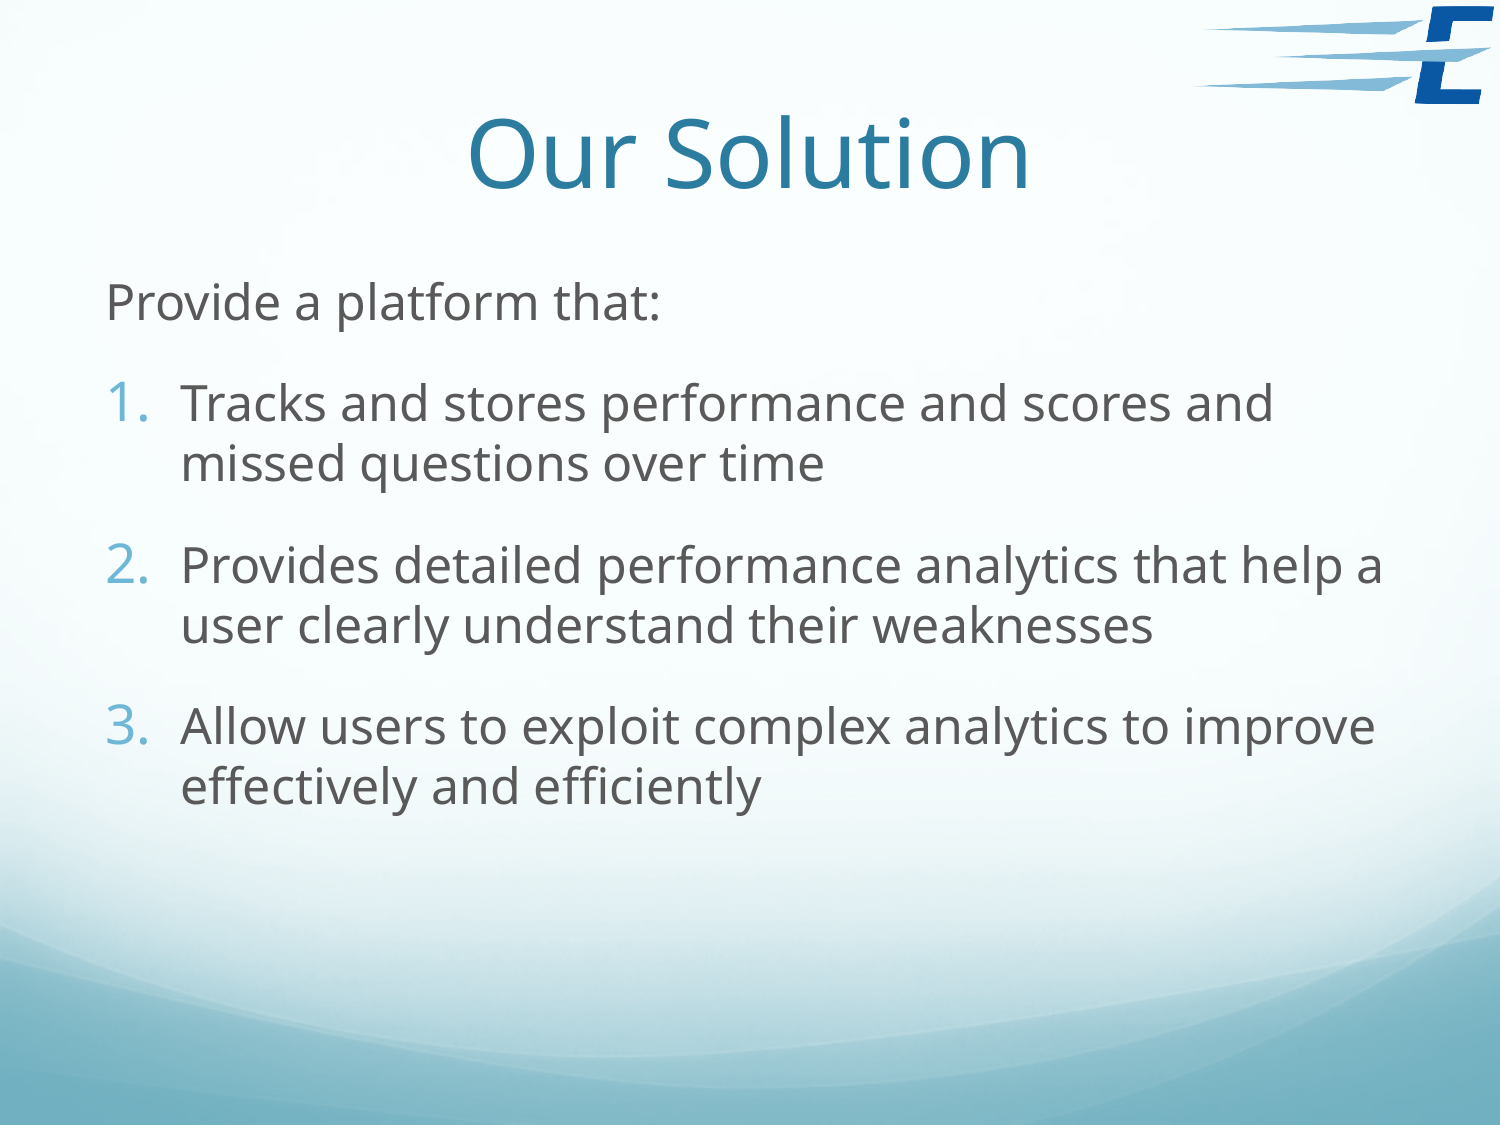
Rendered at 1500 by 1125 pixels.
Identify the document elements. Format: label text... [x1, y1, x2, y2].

picture [1180, 0, 1500, 113]
list Provide a platform that: Tracks and stores performance and scores and missed questions over time Provides detailed performance analytics that help a user clearly understand their weaknesses Allow users to exploit complex analytics to improve effectively and efficiently [90, 262, 1410, 975]
title Our Solution [90, 0, 1410, 216]
